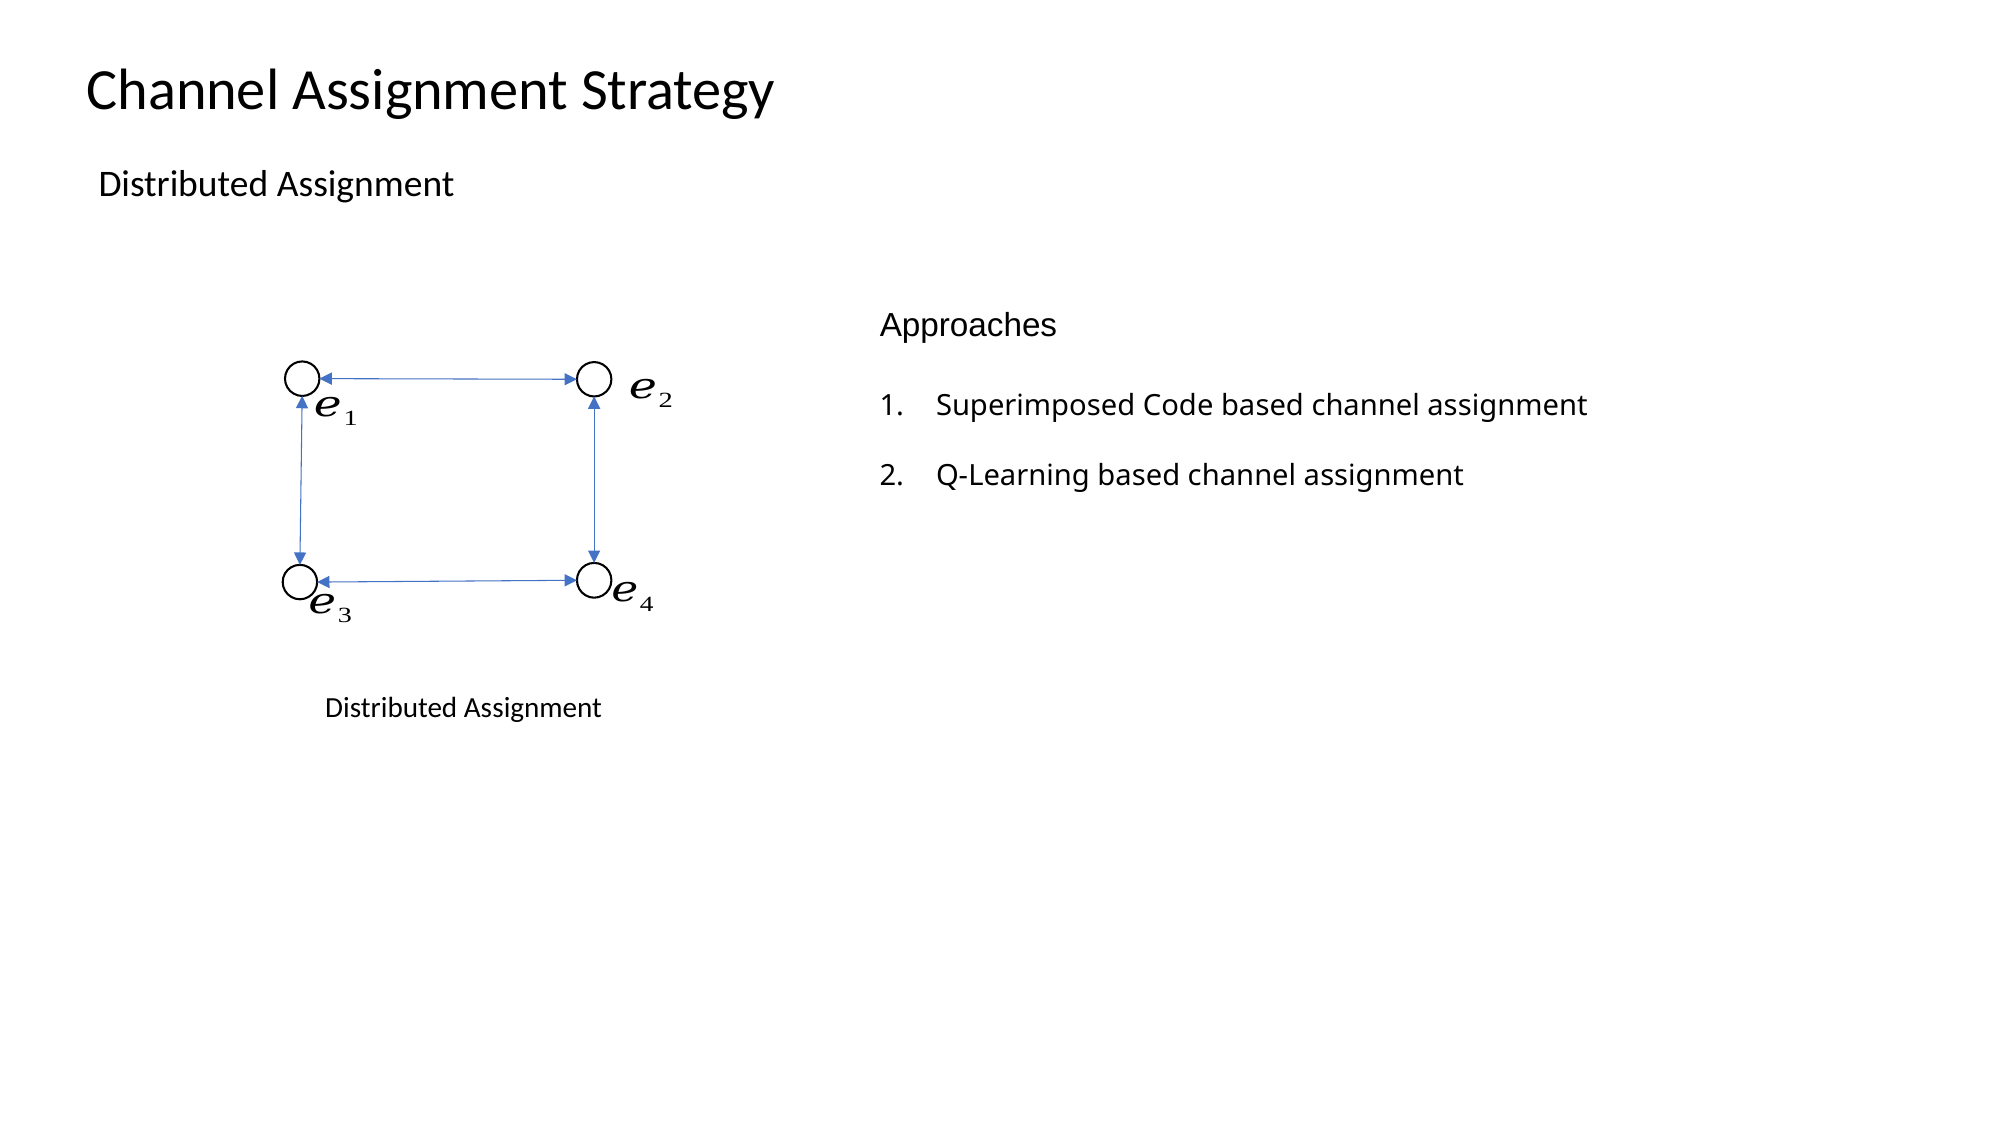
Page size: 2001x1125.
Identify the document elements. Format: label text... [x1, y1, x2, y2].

text_box [281, 564, 318, 601]
text_box Distributed Assignment [310, 680, 618, 731]
text_box Distributed Assignment [83, 151, 775, 212]
text_box [283, 360, 321, 397]
text_box [576, 361, 613, 398]
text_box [299, 395, 303, 565]
text_box Approaches [864, 295, 1378, 351]
text_box Channel Assignment Strategy [71, 43, 791, 129]
text_box [576, 562, 613, 599]
text_box Superimposed Code based channel assignment Q-Learning based channel assignment [864, 379, 1661, 499]
